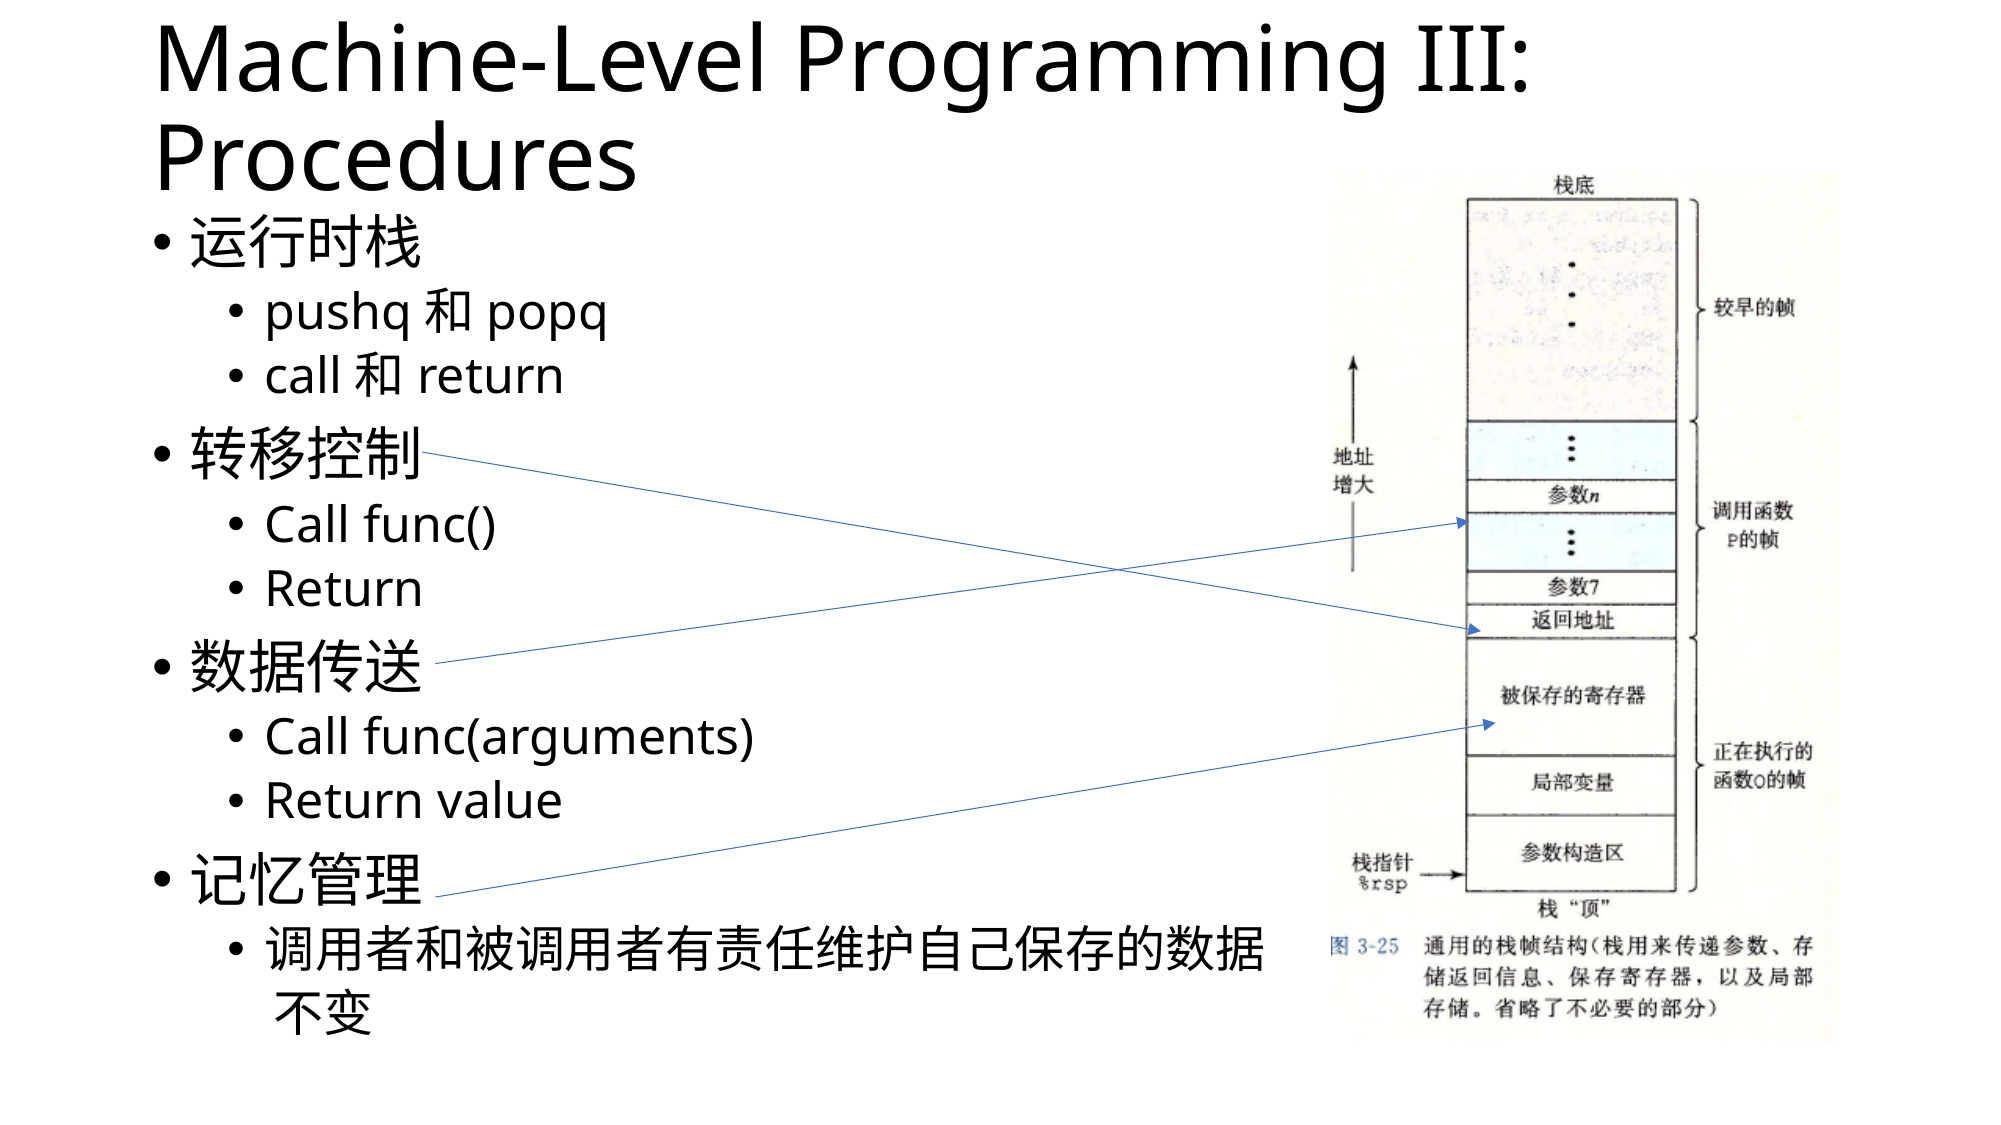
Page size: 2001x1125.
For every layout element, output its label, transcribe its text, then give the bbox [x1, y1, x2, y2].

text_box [422, 452, 1481, 632]
title Machine-Level Programming III: Procedures [137, 3, 1863, 205]
list 运行时栈 pushq和popq call和return 转移控制 Call func() Return 数据传送 Call func(arguments) Return value 记忆管理 调用者和被调用者有责任维护自己保存的数据 不变 [137, 205, 1863, 1106]
picture [1331, 173, 1840, 1043]
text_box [435, 722, 1496, 897]
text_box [435, 521, 1470, 664]
